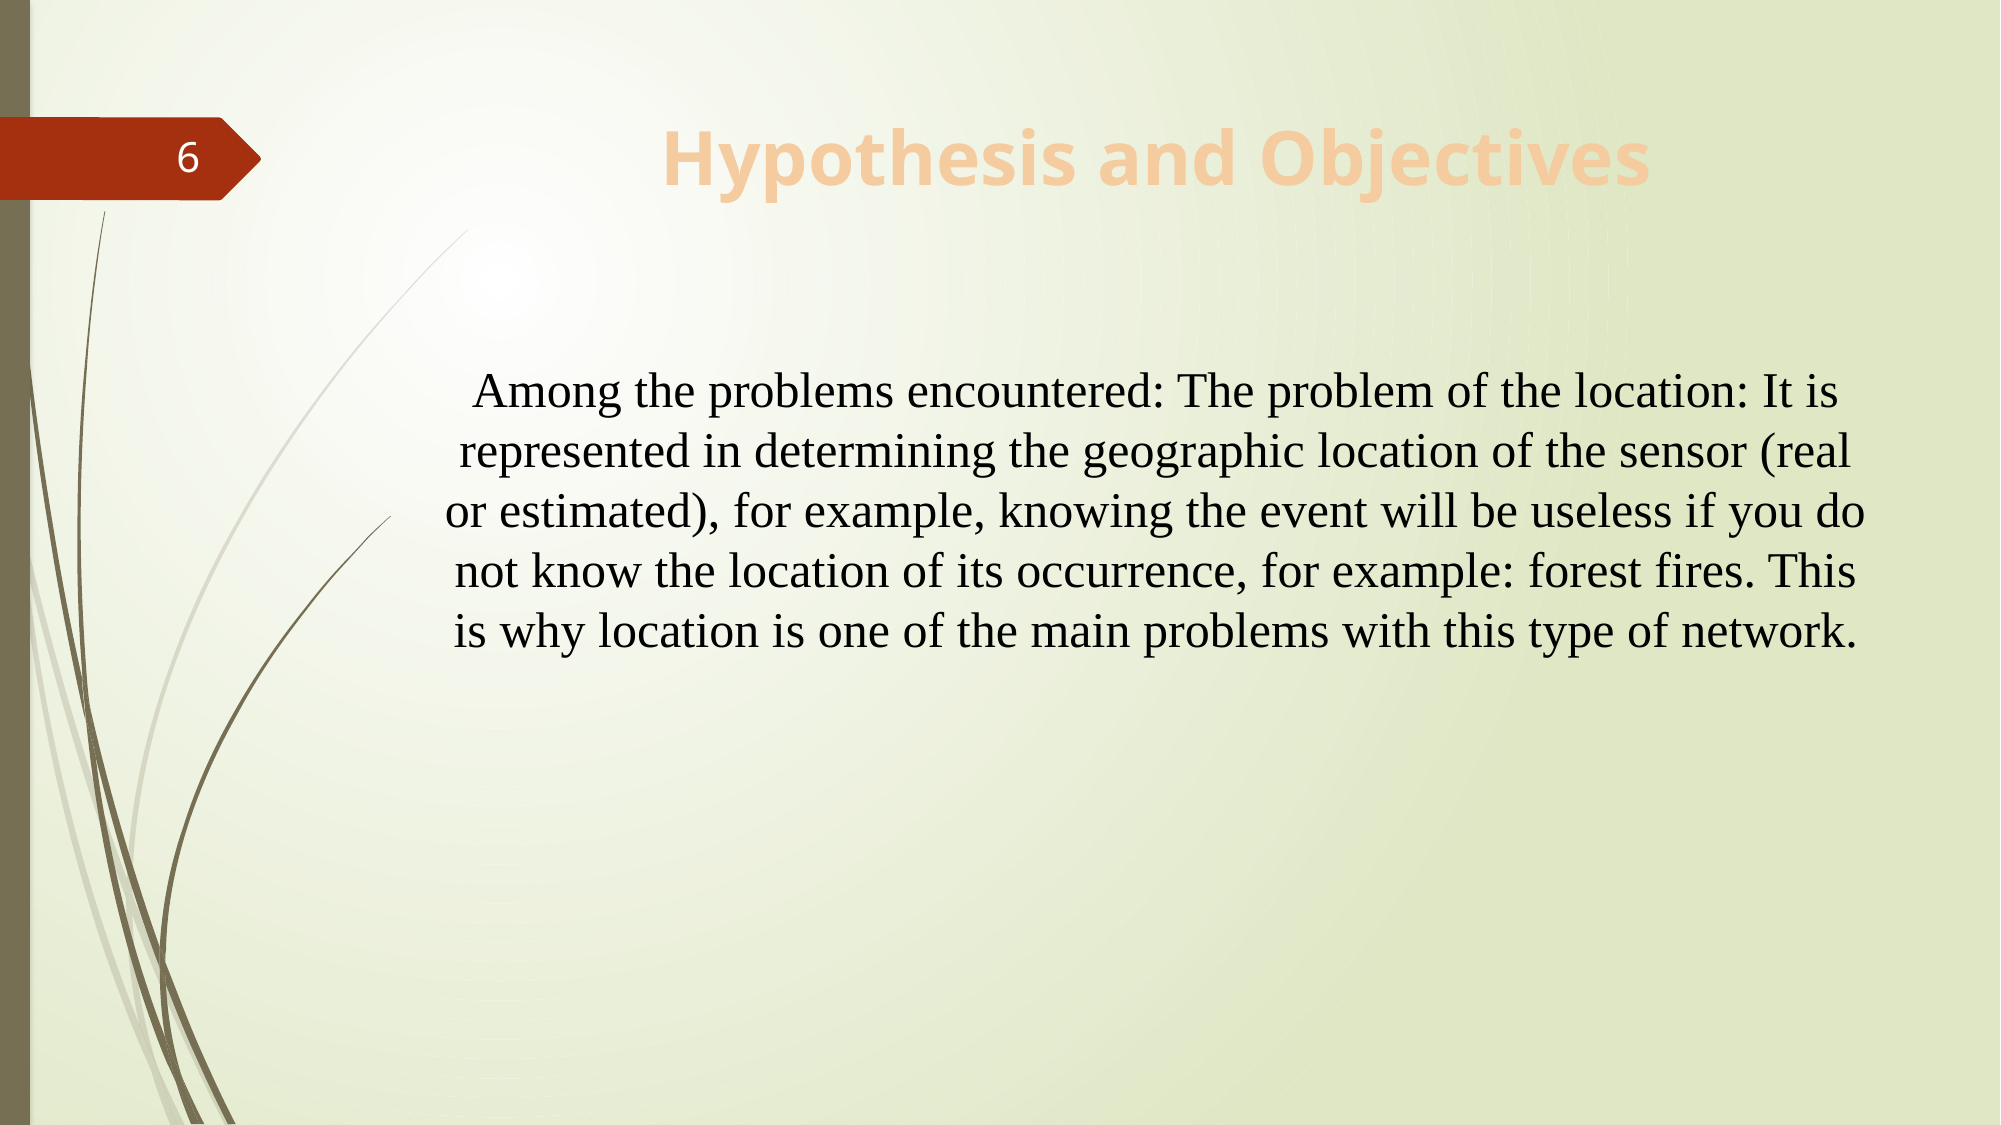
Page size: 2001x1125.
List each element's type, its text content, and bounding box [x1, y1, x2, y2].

title Hypothesis and Objectives [425, 102, 1888, 313]
slide_number 6 [87, 129, 216, 190]
list Among the problems encountered: The problem of the location: It is represented in determining the geographic location of the sensor (real or estimated), for example, knowing the event will be useless if you do not know the location of its occurrence, for example: forest fires. This is why location is one of the main problems with this type of network. [424, 350, 1888, 970]
